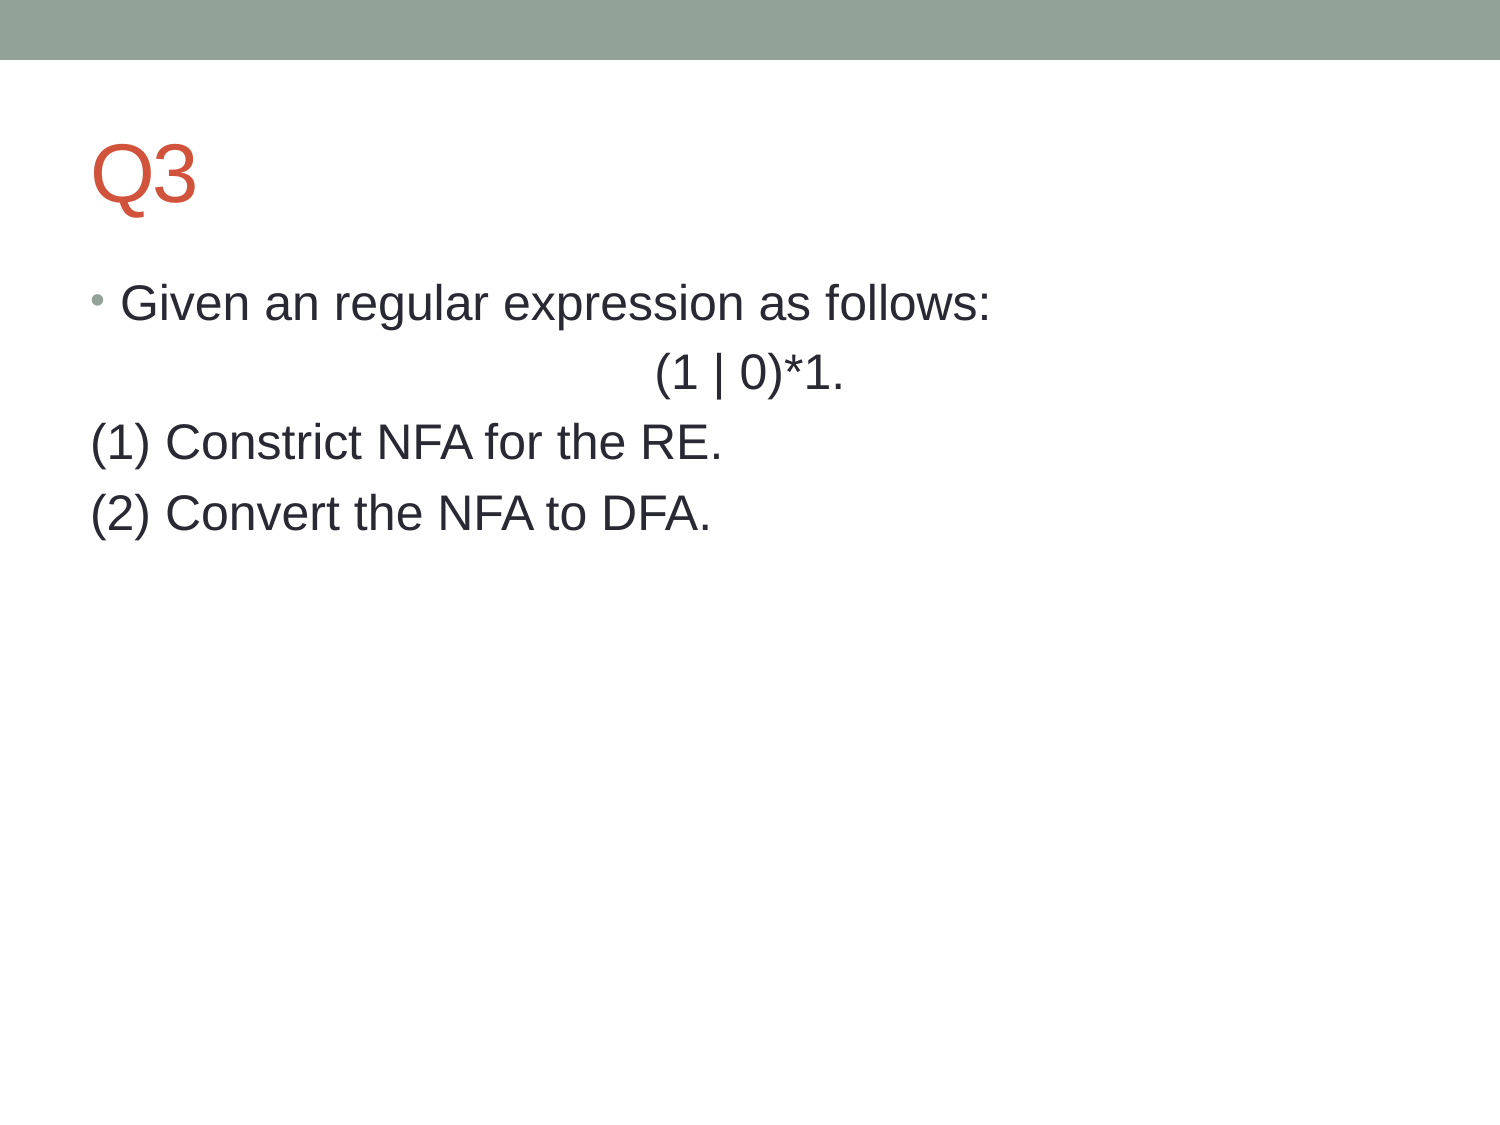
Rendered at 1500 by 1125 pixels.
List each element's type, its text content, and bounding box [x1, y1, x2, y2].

list Given an regular expression as follows: (1 | 0)*1. (1) Constrict NFA for the RE. (2) Convert the NFA to DFA. [75, 262, 1425, 1063]
title Q3 [75, 87, 1425, 250]
